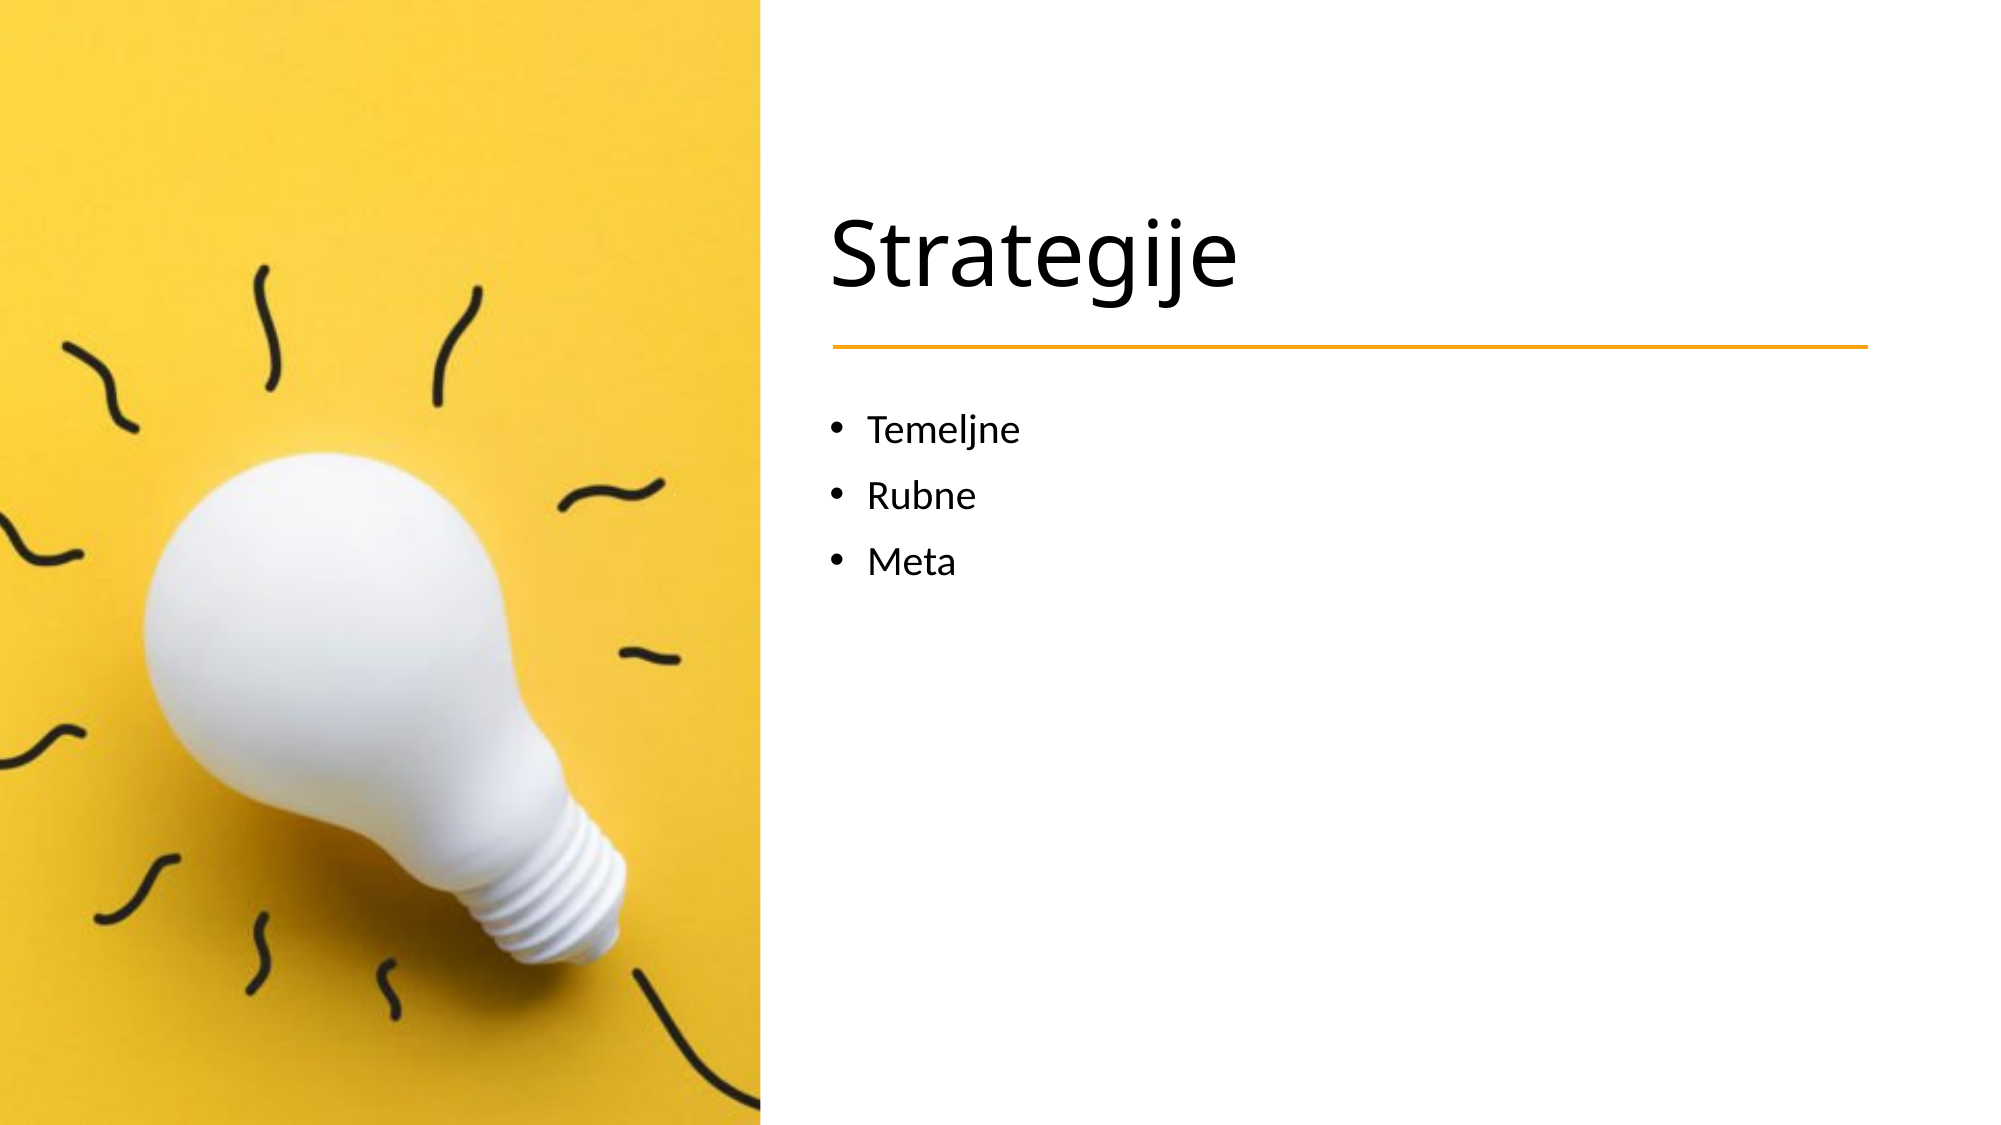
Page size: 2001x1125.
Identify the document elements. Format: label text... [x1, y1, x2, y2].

title Strategije [814, 103, 1895, 315]
picture [0, 0, 761, 1125]
list Temeljne Rubne Meta [814, 399, 1895, 1021]
